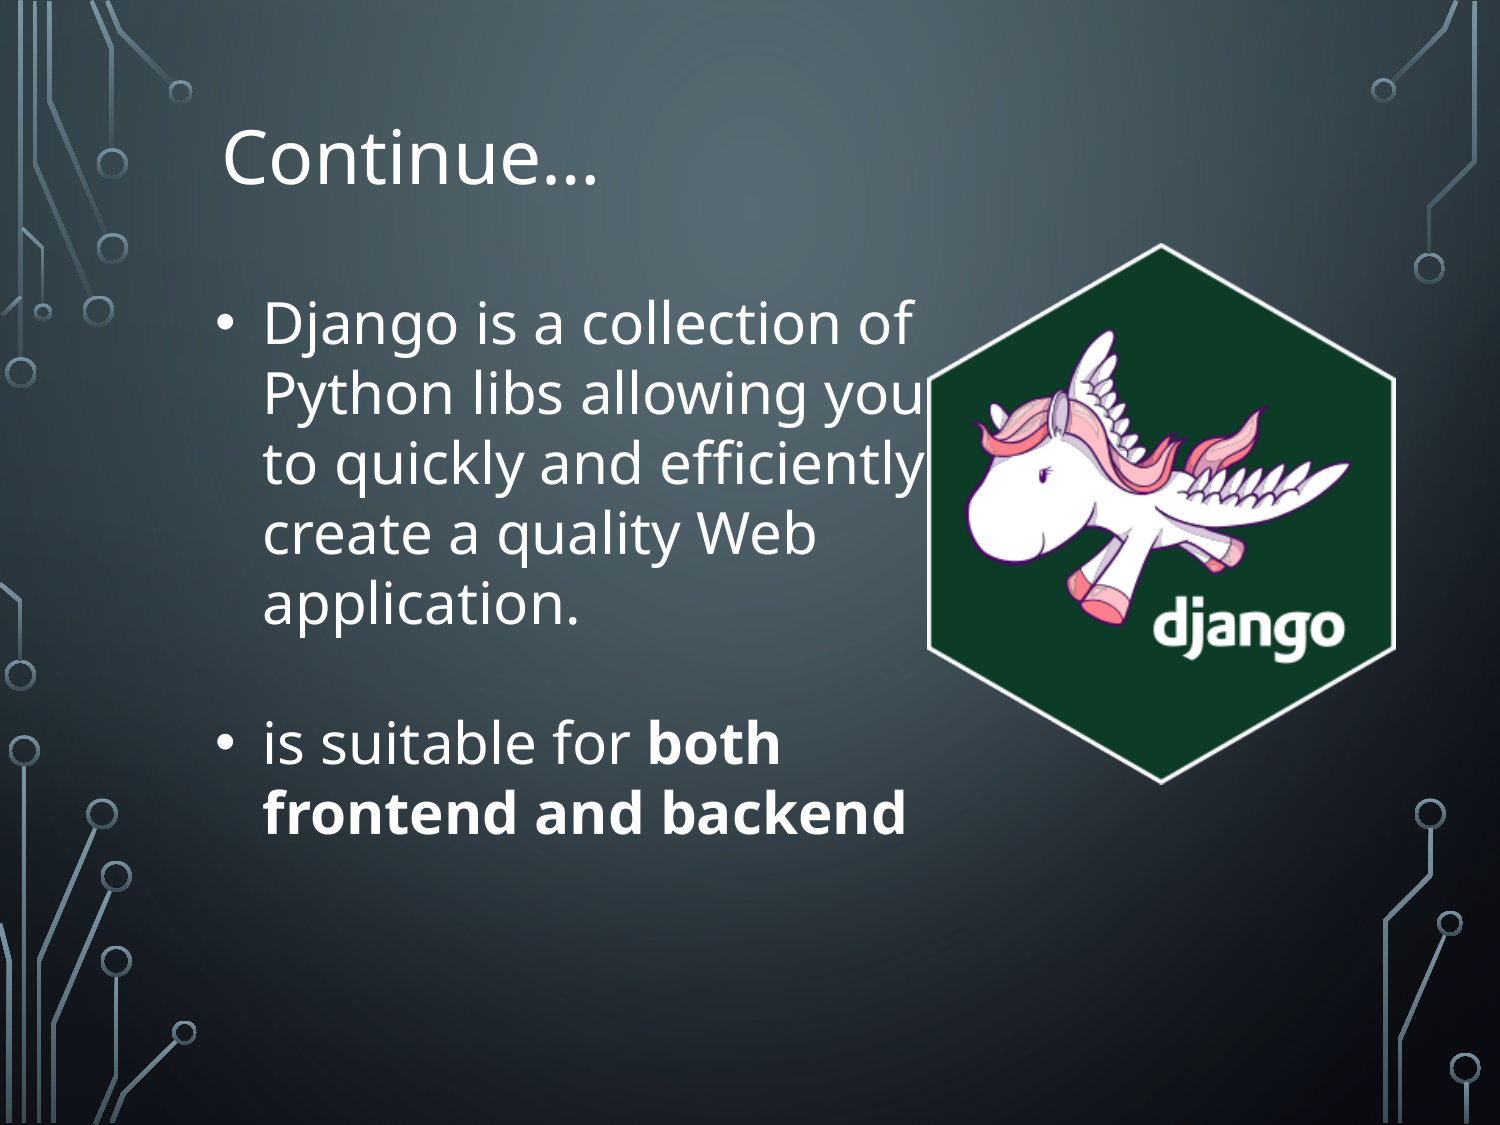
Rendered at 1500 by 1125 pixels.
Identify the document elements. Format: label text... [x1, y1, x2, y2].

text_box Django is a collection of Python libs allowing you to quickly and efficiently create a quality Web application. is suitable for both frontend and backend [200, 278, 952, 924]
text_box Continue… [206, 101, 691, 207]
picture [926, 243, 1397, 785]
